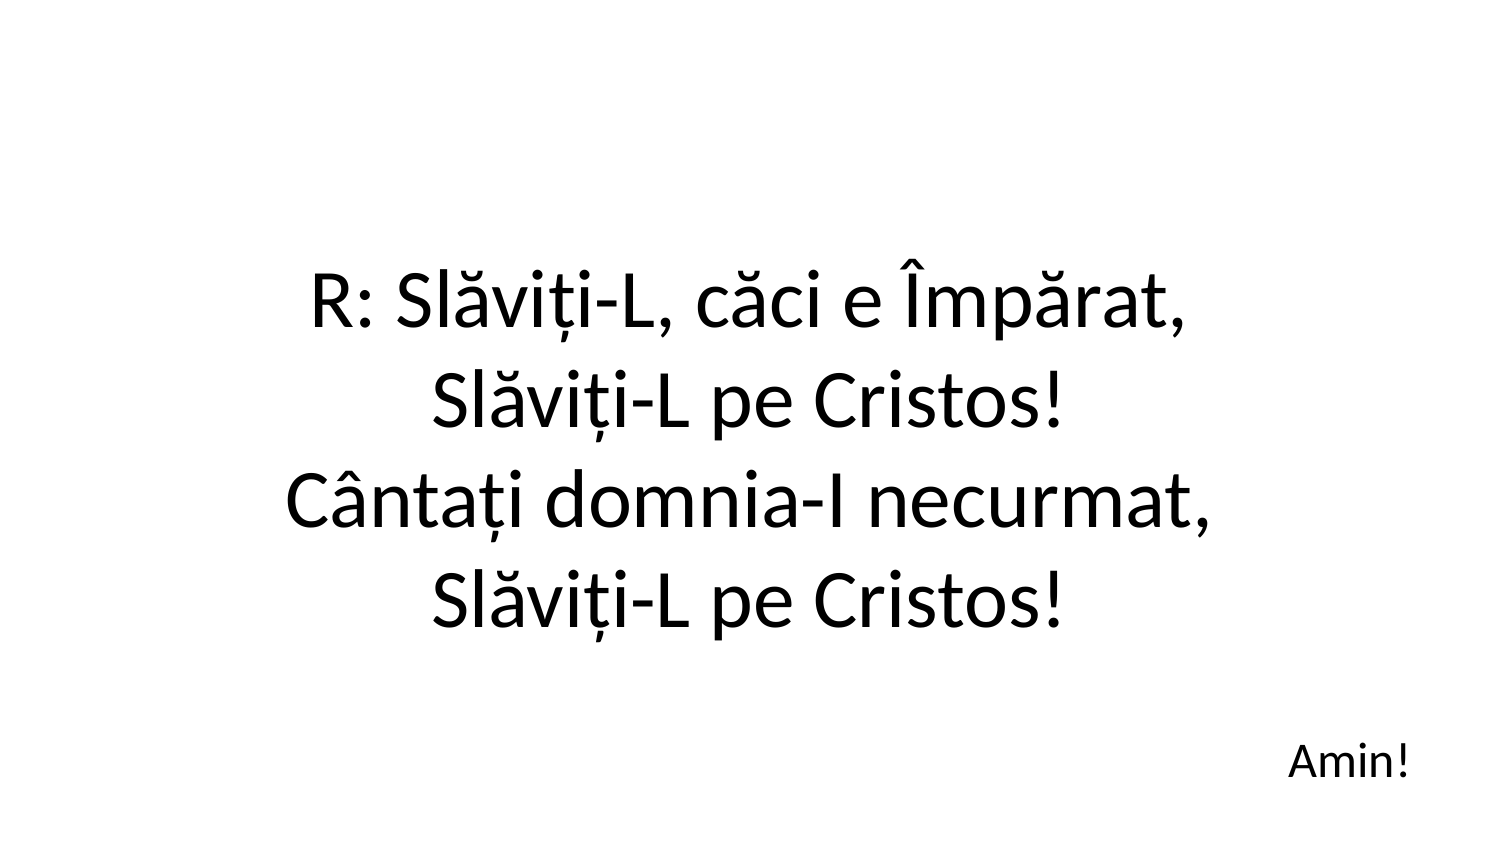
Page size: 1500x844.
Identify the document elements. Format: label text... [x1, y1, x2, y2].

text_box Amin! [1273, 674, 1427, 795]
text_box R: Slăviți-L, căci e Împărat, Slăviți-L pe Cristos! Cântați domnia-I necurmat, Slăviți-L pe Cristos! [270, 192, 1230, 652]
